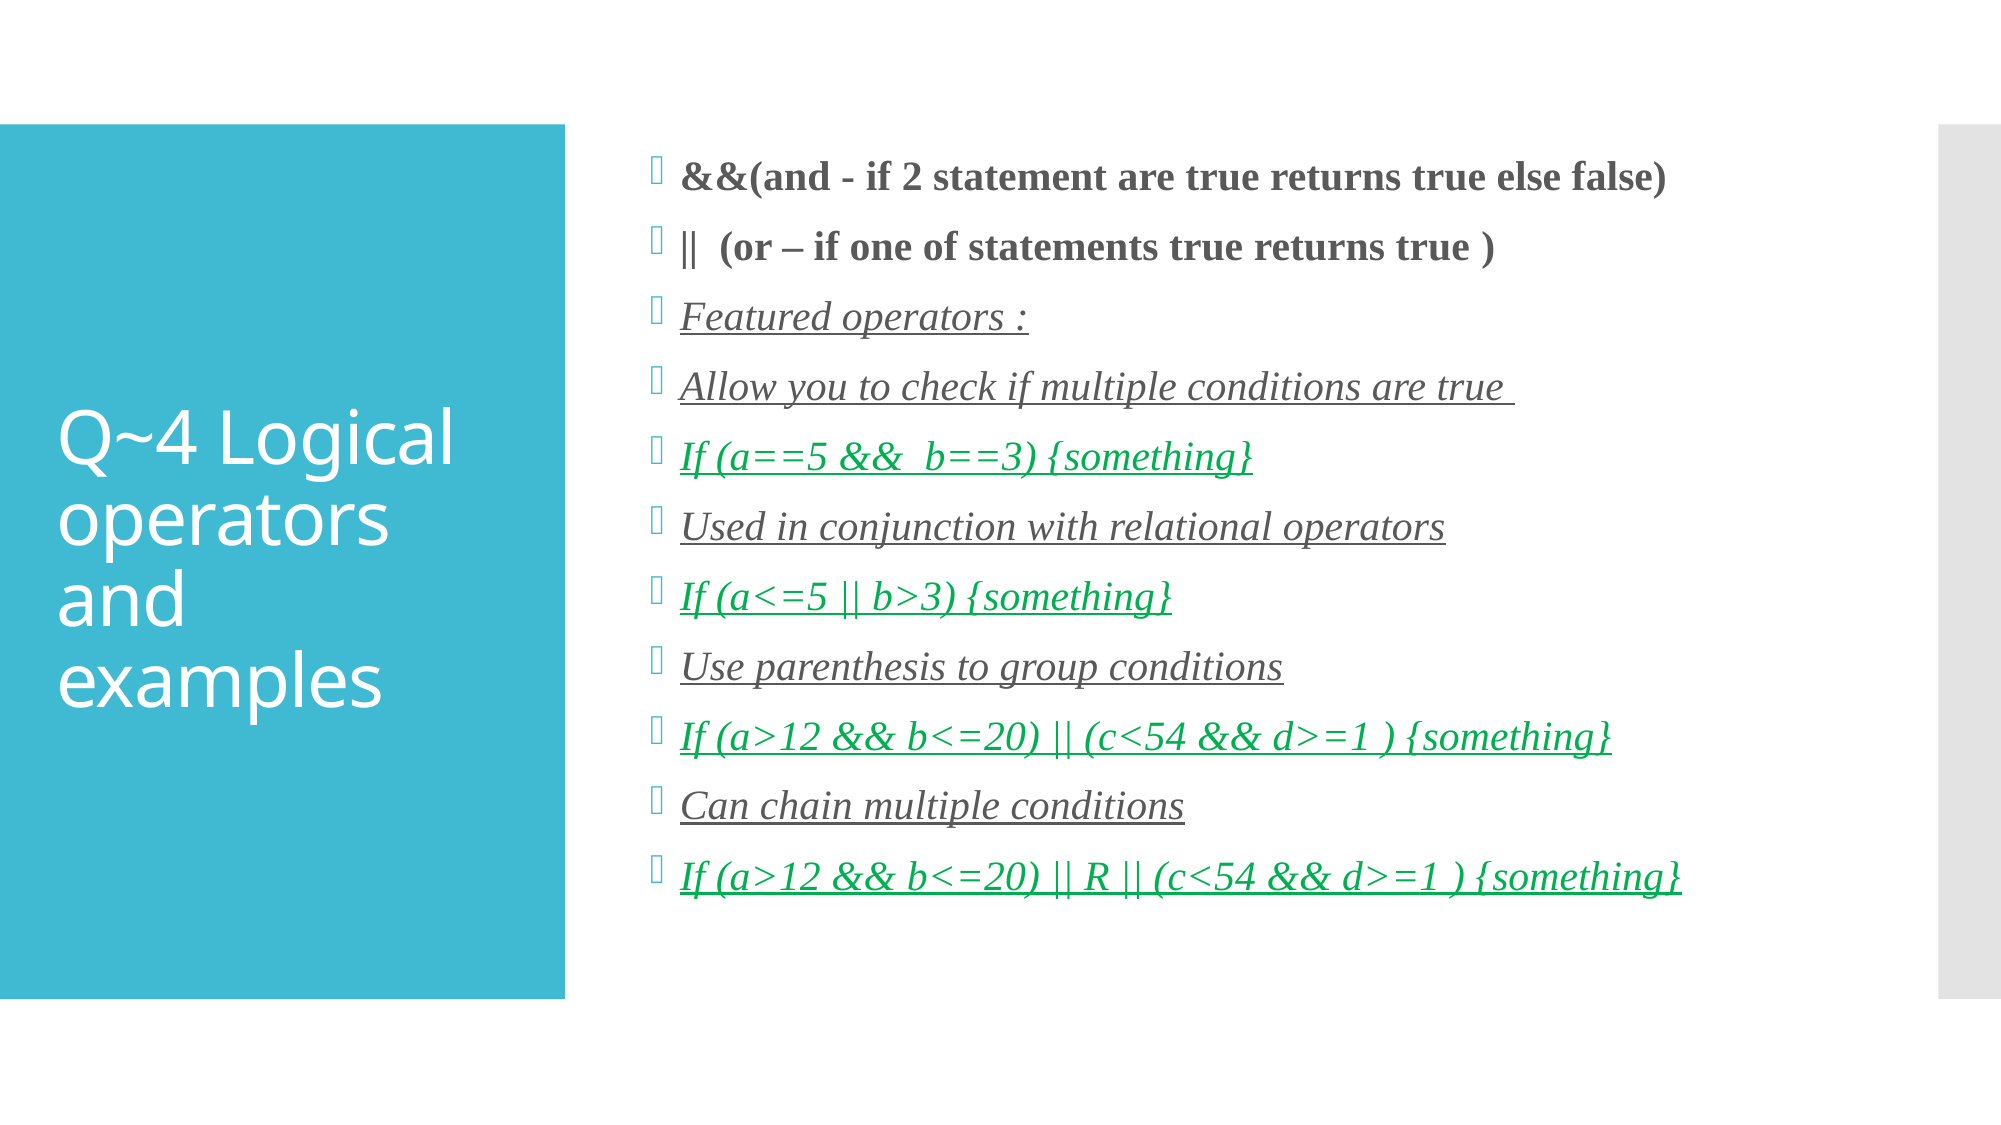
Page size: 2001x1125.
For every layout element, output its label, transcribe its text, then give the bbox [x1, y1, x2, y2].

list &&(and - if 2 statement are true returns true else false) || (or – if one of statements true returns true ) Featured operators : Allow you to check if multiple conditions are true If (a==5 && b==3) {something} Used in conjunction with relational operators If (a<=5 || b>3) {something} Use parenthesis to group conditions If (a>12 && b<=20) || (c<54 && d>=1 ) {something} Can chain multiple conditions If (a>12 && b<=20) || R || (c<54 && d>=1 ) {something} [634, 141, 1835, 982]
title Q~4 Logical operators and examples [41, 184, 525, 940]
